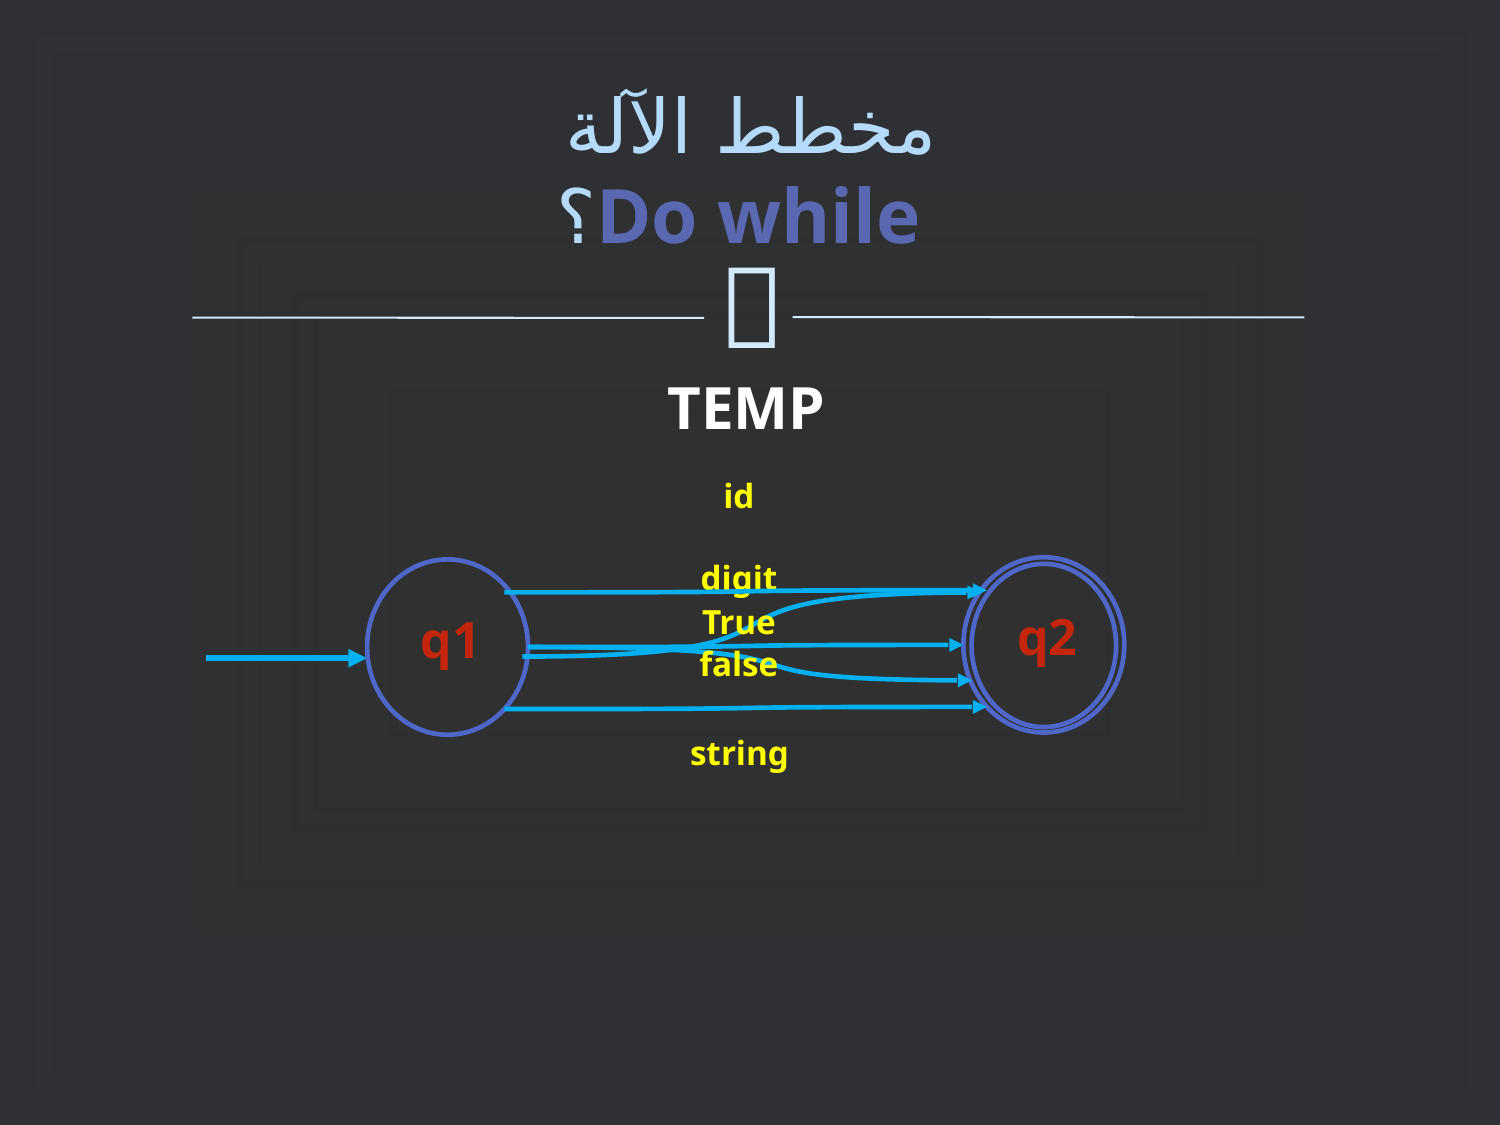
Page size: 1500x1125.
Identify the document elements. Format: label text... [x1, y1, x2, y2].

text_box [205, 467, 1125, 782]
title مخطط الآلة Do while؟ [76, 75, 1427, 263]
text_box TEMP [529, 363, 964, 449]
